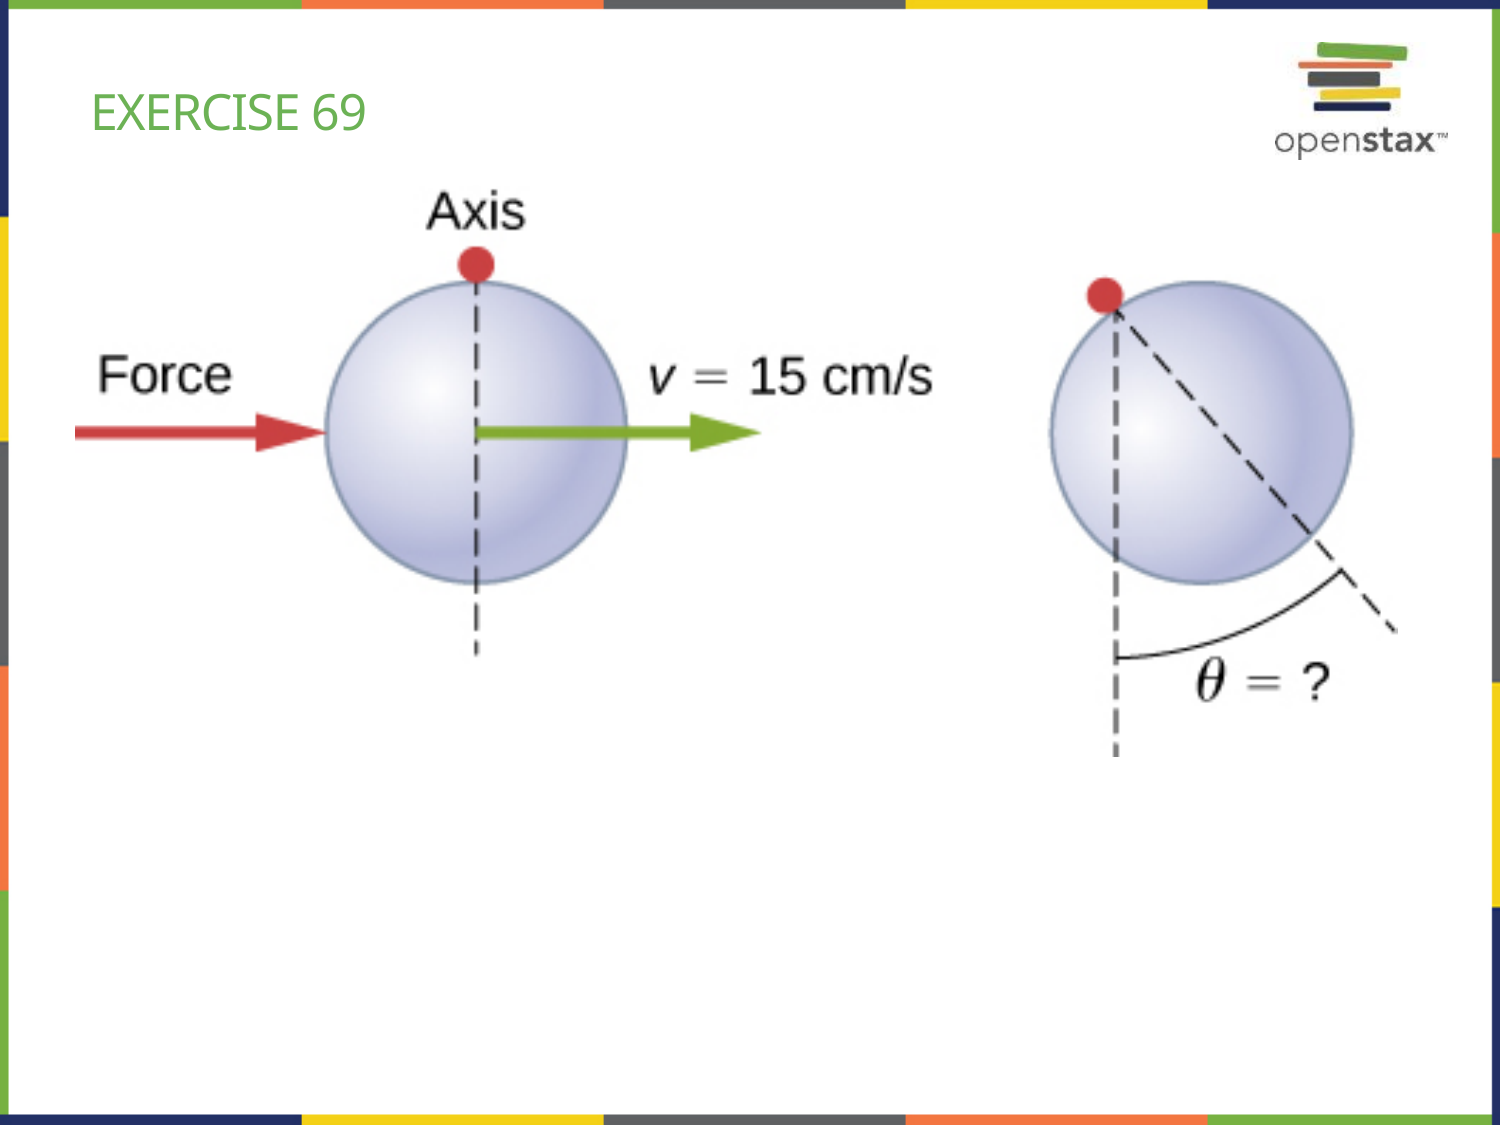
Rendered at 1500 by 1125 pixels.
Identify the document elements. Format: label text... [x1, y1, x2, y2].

title EXERCISE 69 [75, 39, 1275, 148]
picture [0, 0, 1500, 1125]
